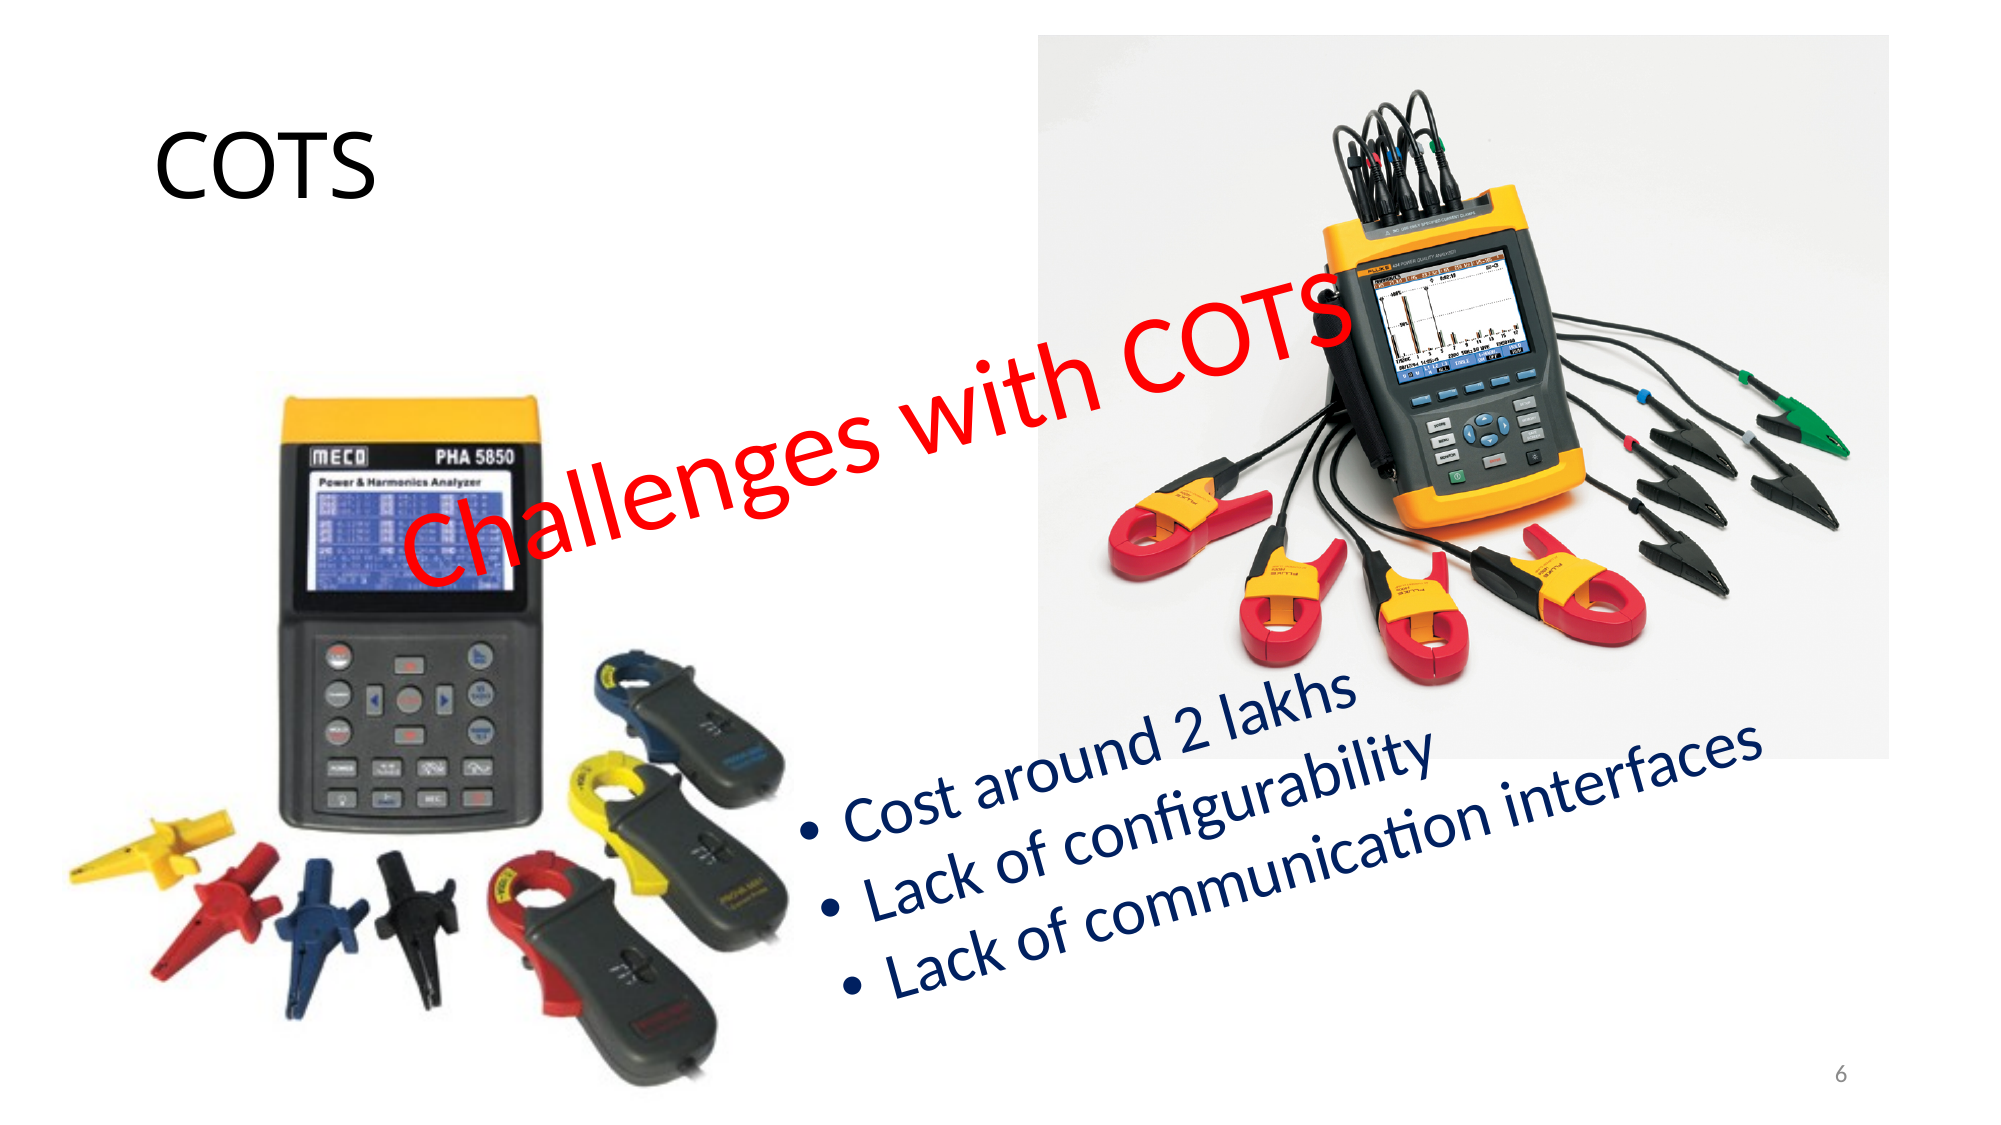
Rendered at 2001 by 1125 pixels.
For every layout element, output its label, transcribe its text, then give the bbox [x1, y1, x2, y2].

picture [62, 371, 794, 1103]
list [1038, 35, 1889, 759]
text_box Cost around 2 lakhs Lack of configurability Lack of communication interfaces [794, 717, 1809, 1115]
text_box Challenges with COTS [778, 300, 1038, 523]
slide_number 6 [1412, 1042, 1863, 1103]
title COTS [137, 59, 1038, 278]
